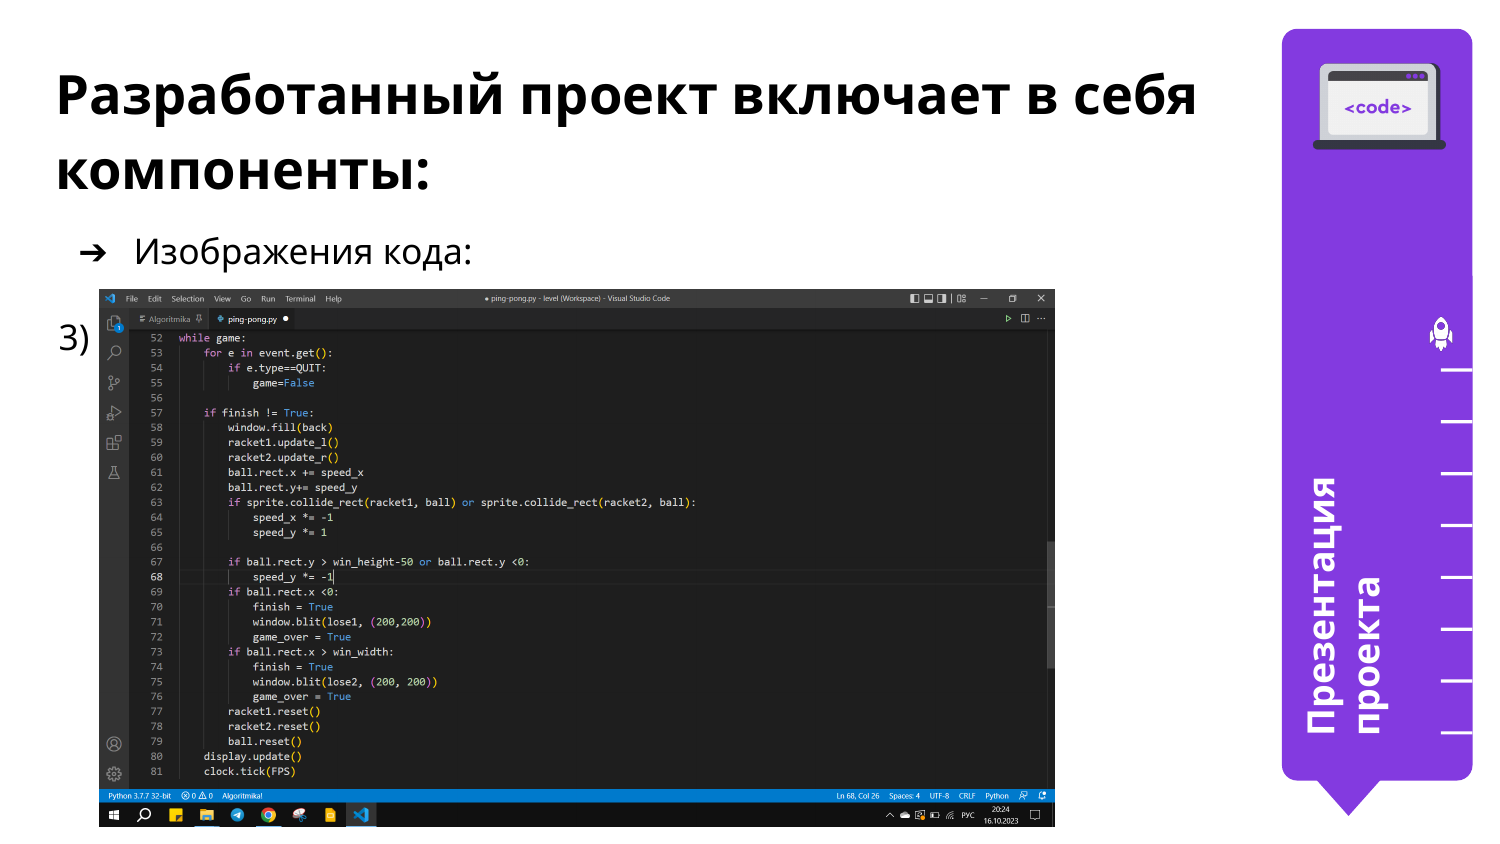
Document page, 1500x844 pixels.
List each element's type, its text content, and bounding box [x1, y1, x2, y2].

text_box Изображения кода: 3) [43, 214, 1212, 713]
picture [99, 289, 1055, 828]
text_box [1281, 201, 1473, 817]
picture [1281, 13, 1473, 195]
text_box Разработанный проект включает в себя компоненты: [55, 50, 1212, 149]
picture [1423, 310, 1459, 358]
